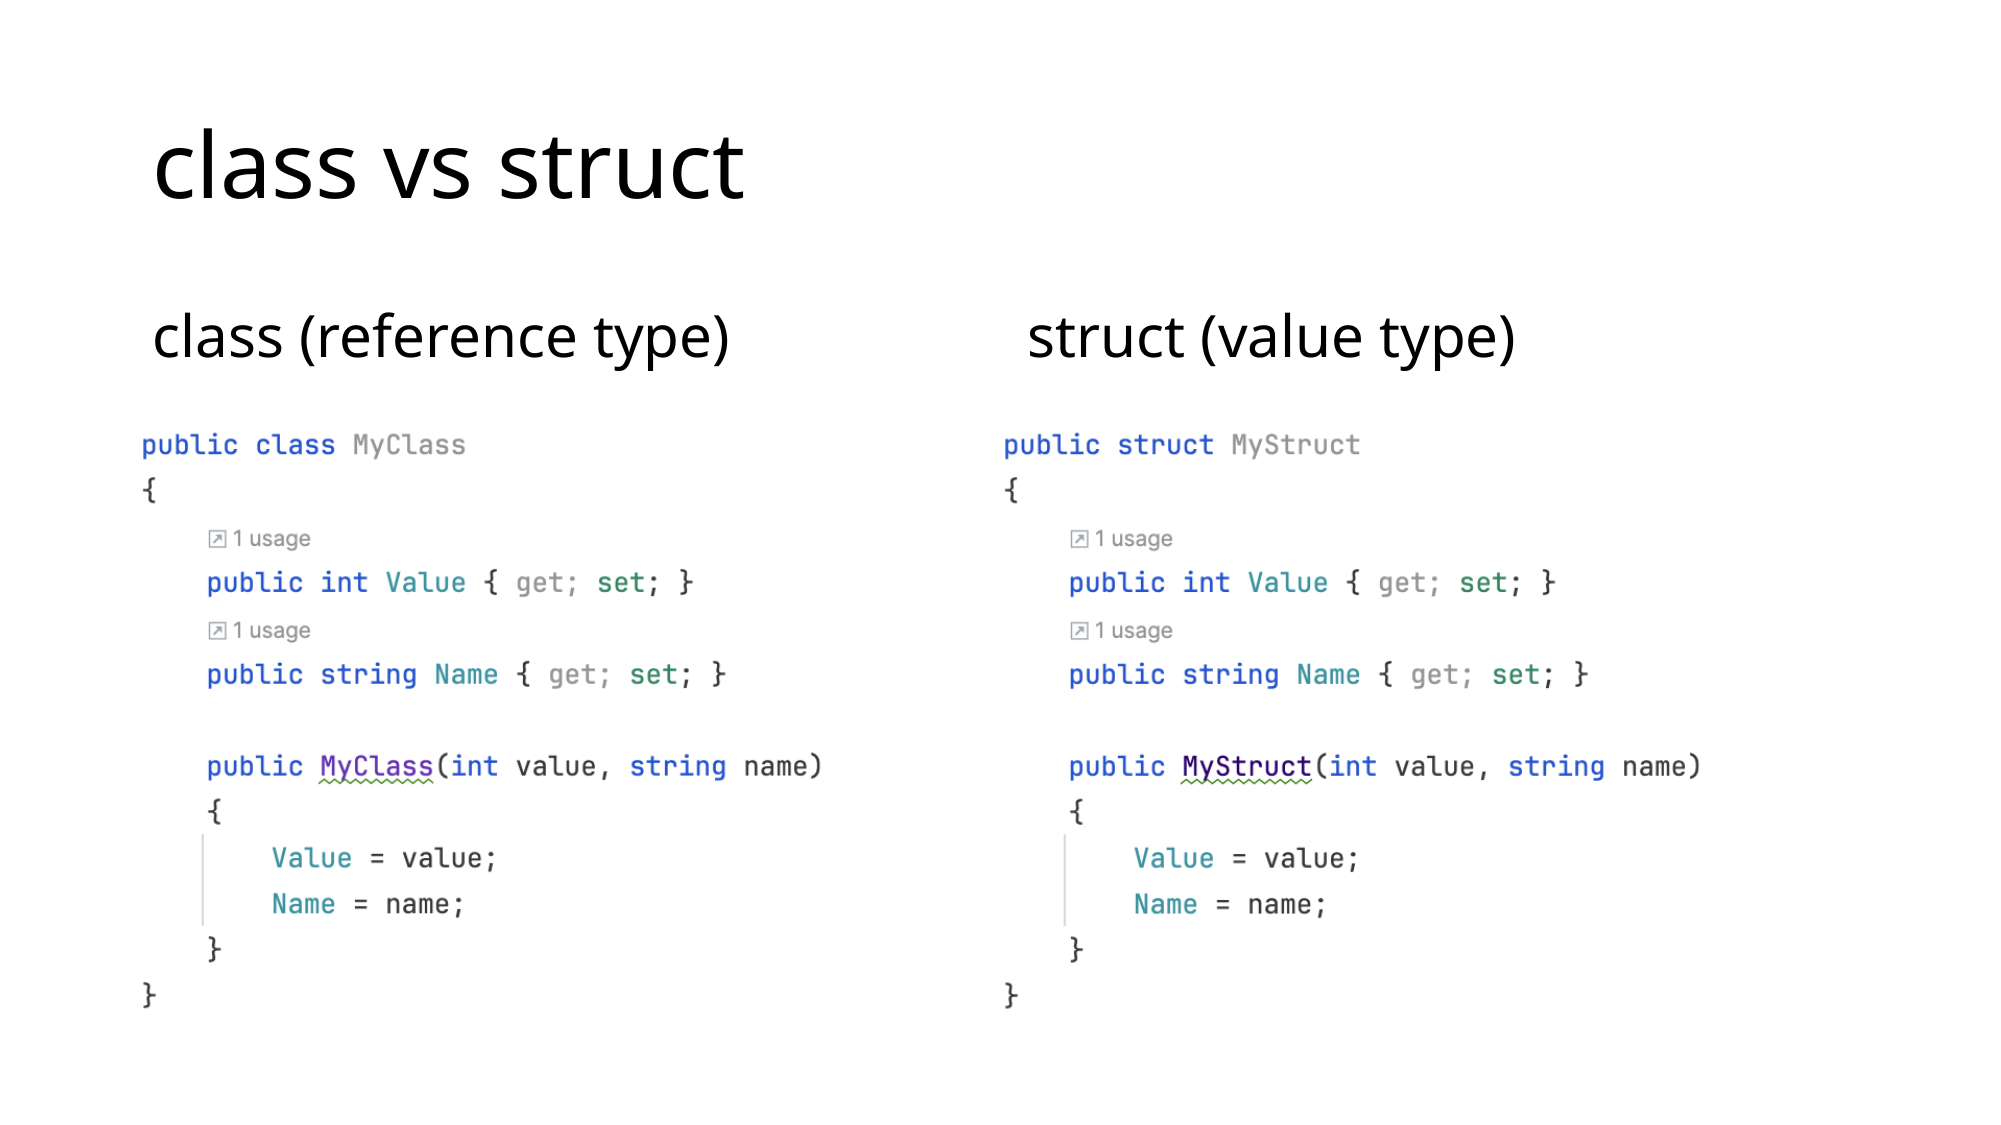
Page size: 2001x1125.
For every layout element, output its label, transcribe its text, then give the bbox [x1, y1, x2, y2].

picture [999, 425, 1713, 1018]
picture [136, 425, 836, 1027]
list struct (value type) [1012, 299, 1863, 1014]
list class (reference type) [137, 299, 988, 1014]
title class vs struct [137, 59, 1863, 278]
